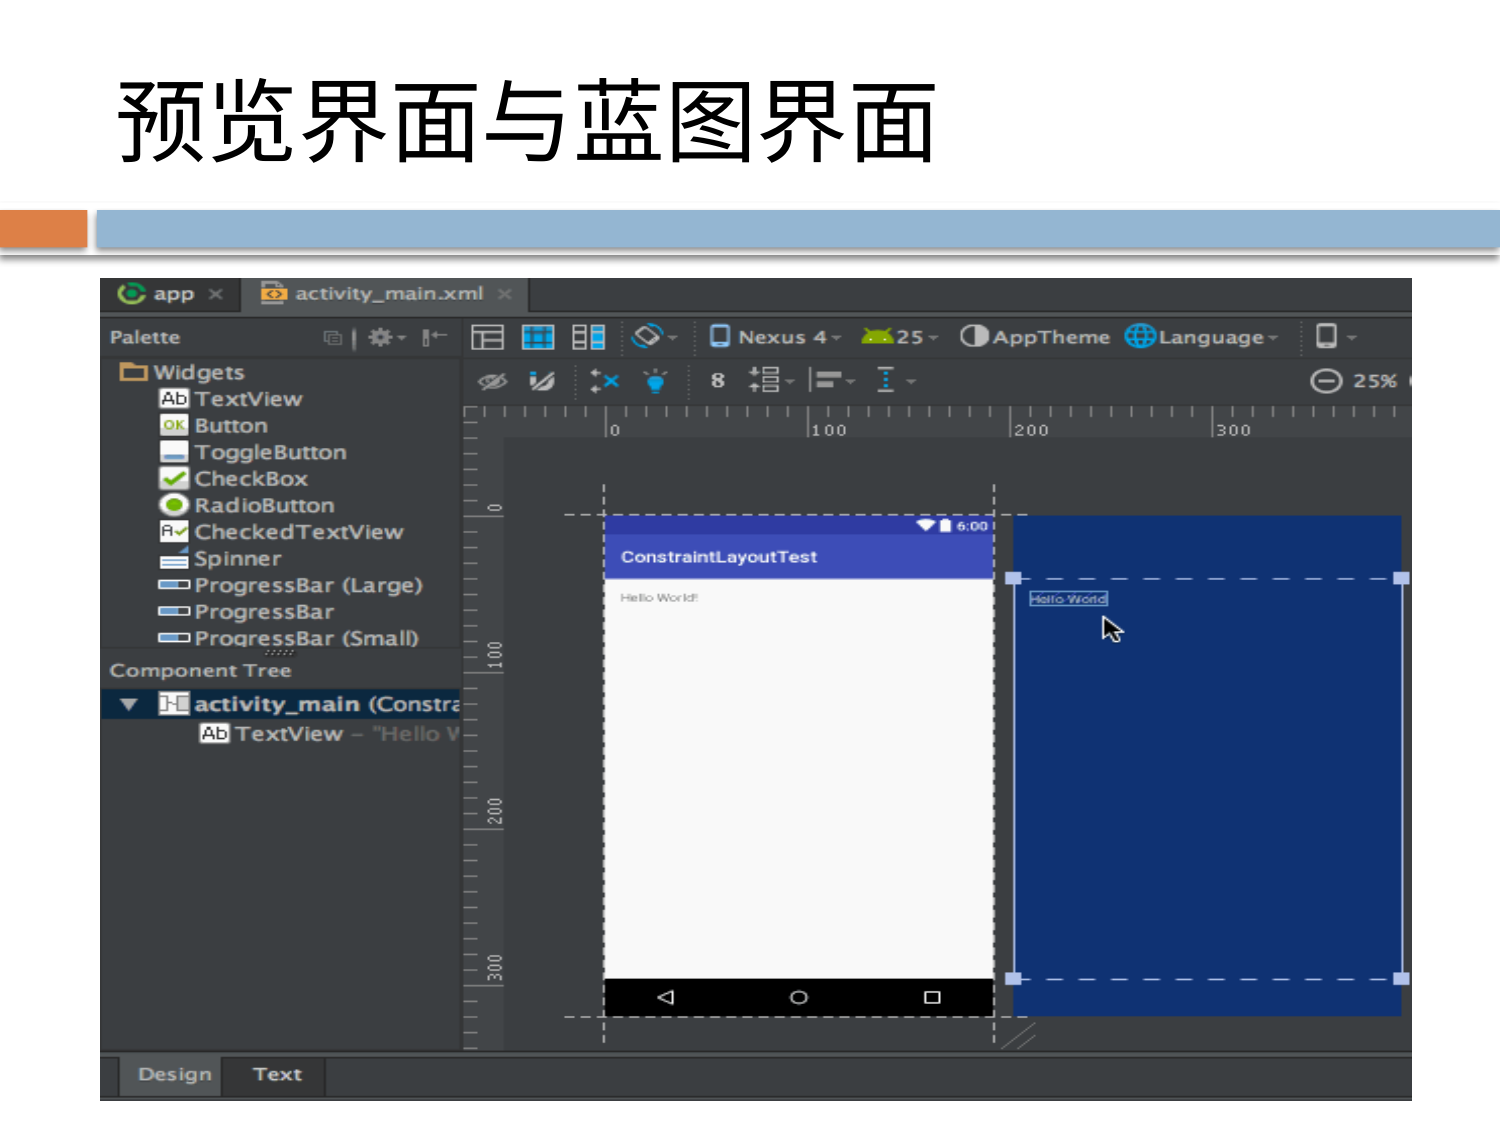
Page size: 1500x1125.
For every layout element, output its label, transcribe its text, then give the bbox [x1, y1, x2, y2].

picture [100, 278, 1412, 1102]
title 预览界面与蓝图界面 [100, 37, 1438, 200]
